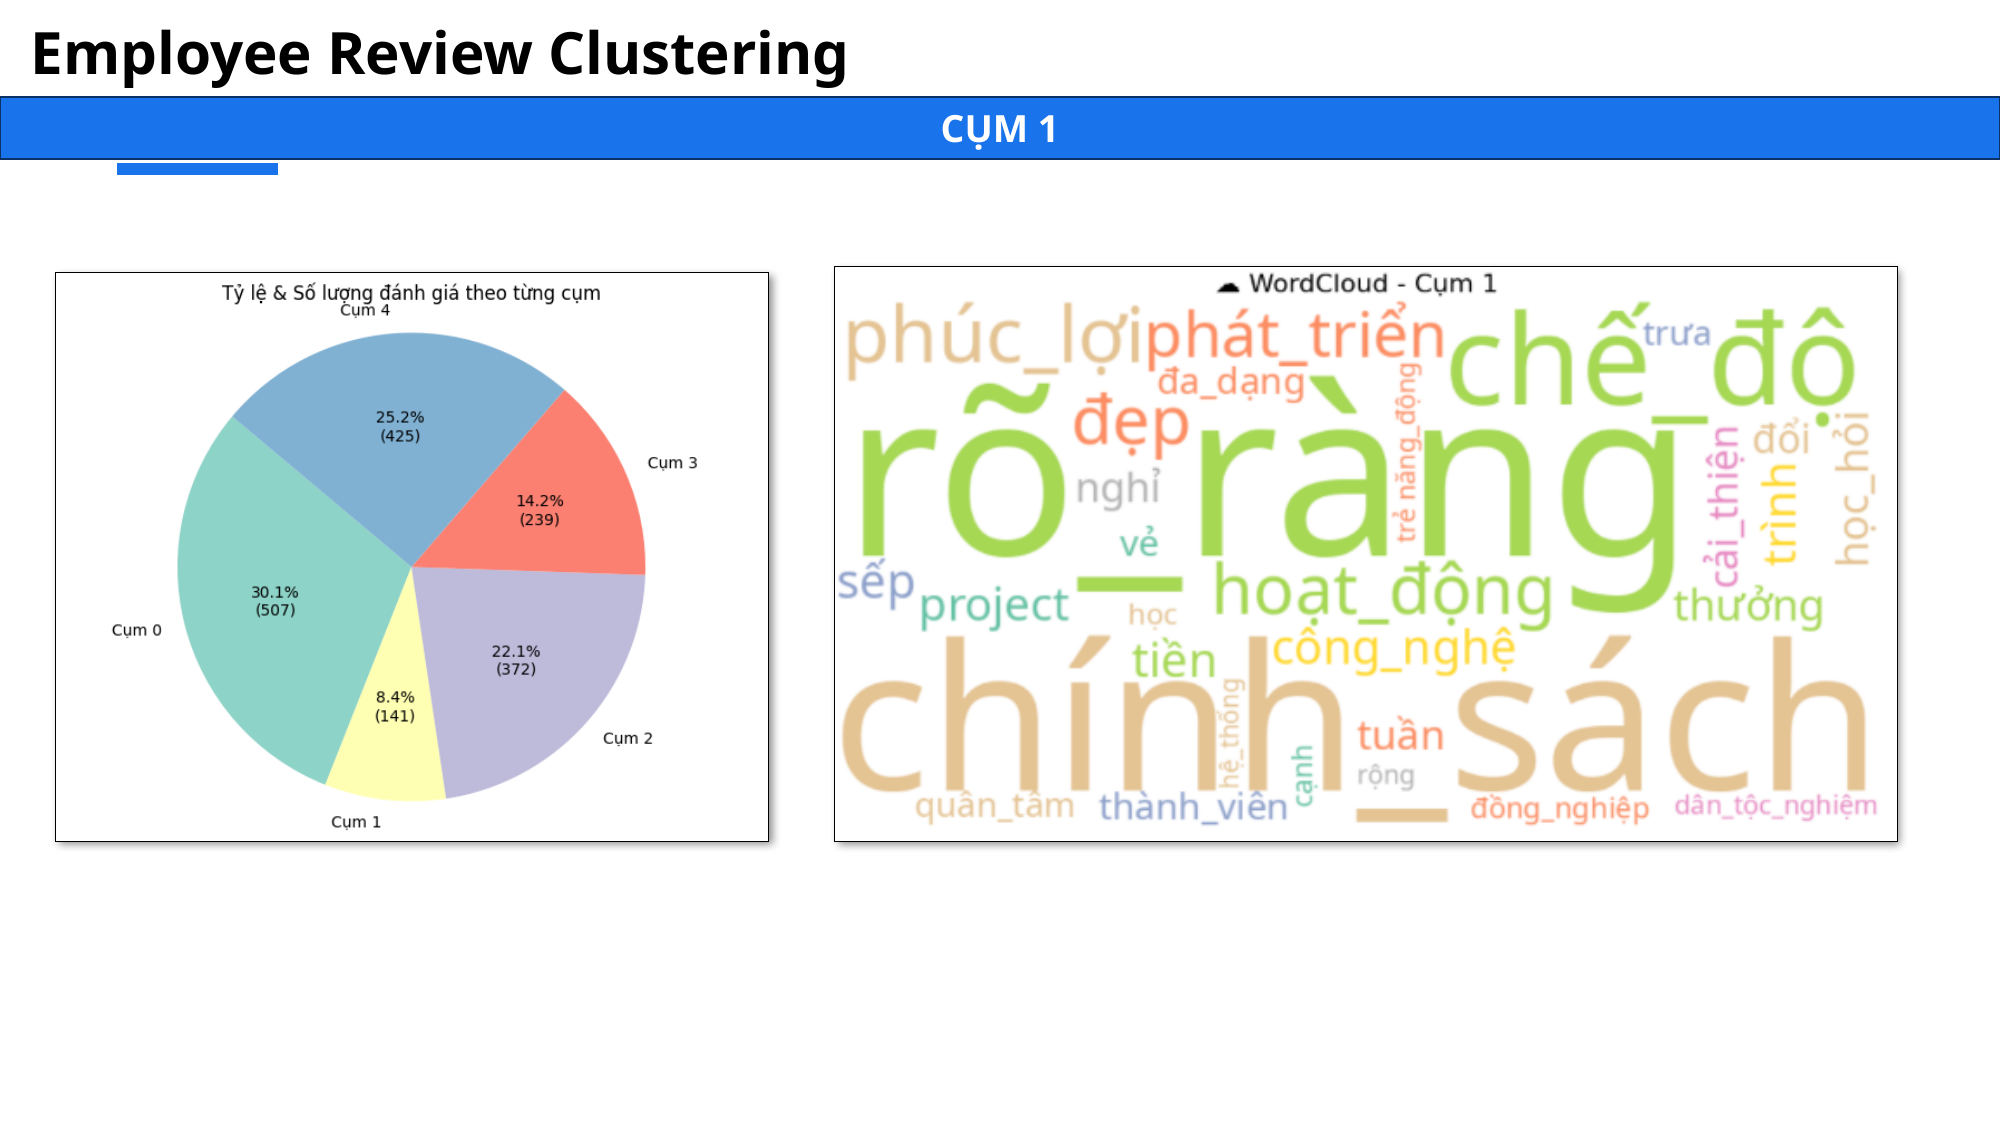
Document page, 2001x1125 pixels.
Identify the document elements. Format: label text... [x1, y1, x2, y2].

text_box CỤM 1 [0, 96, 2000, 160]
picture [834, 266, 1898, 842]
title Employee Review Clustering [15, 8, 1952, 96]
picture [55, 272, 768, 842]
